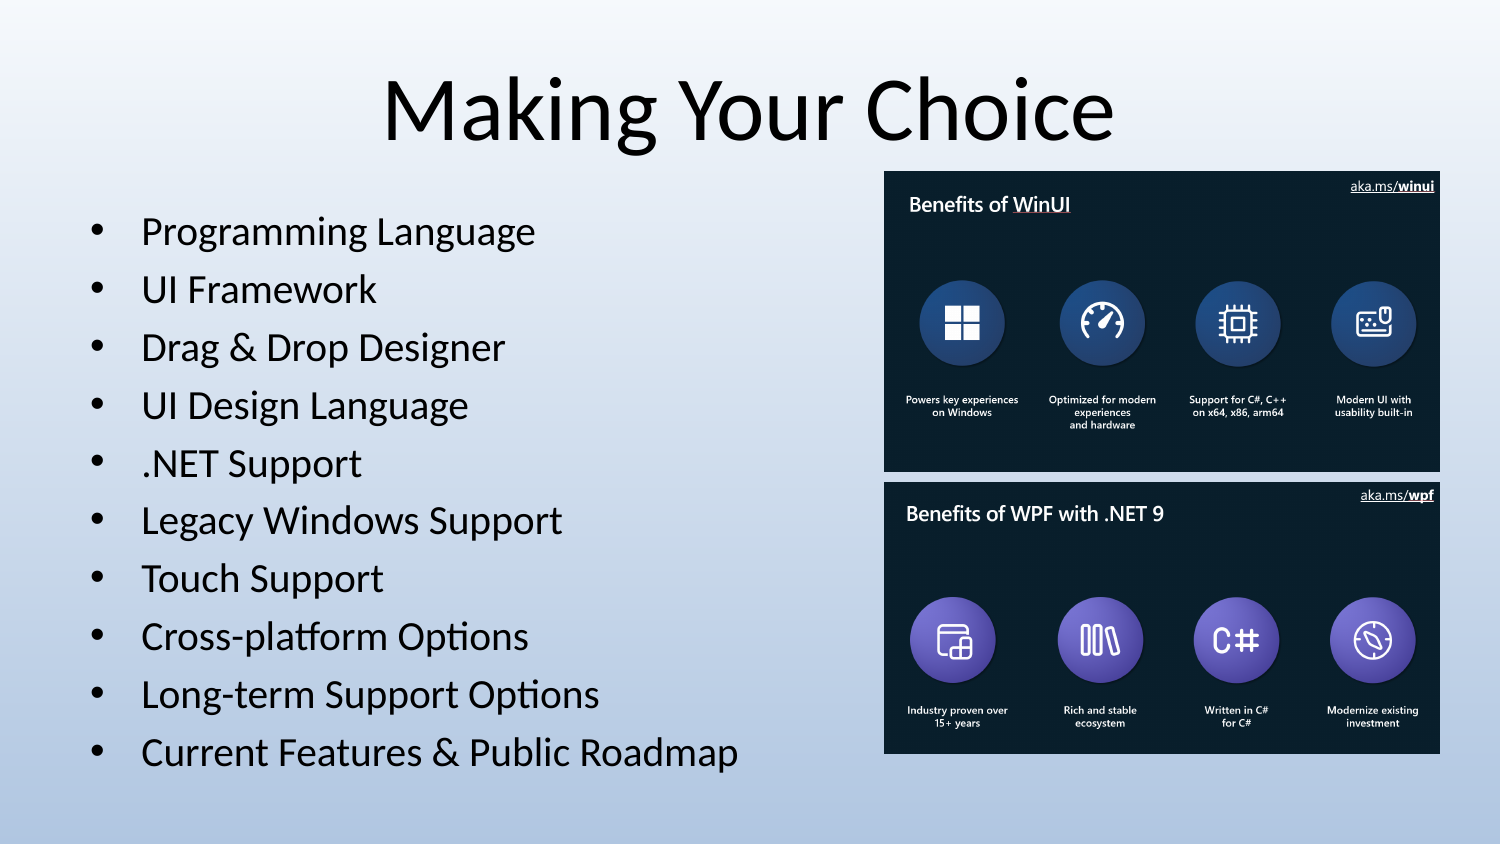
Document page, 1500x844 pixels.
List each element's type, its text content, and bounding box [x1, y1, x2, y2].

list Programming Language UI Framework Drag & Drop Designer UI Design Language .NET Support Legacy Windows Support Touch Support Cross-platform Options Long-term Support Options Current Features & Public Roadmap [75, 196, 863, 785]
picture [884, 482, 1441, 754]
picture [884, 171, 1441, 472]
title Making Your Choice [75, 33, 1425, 175]
